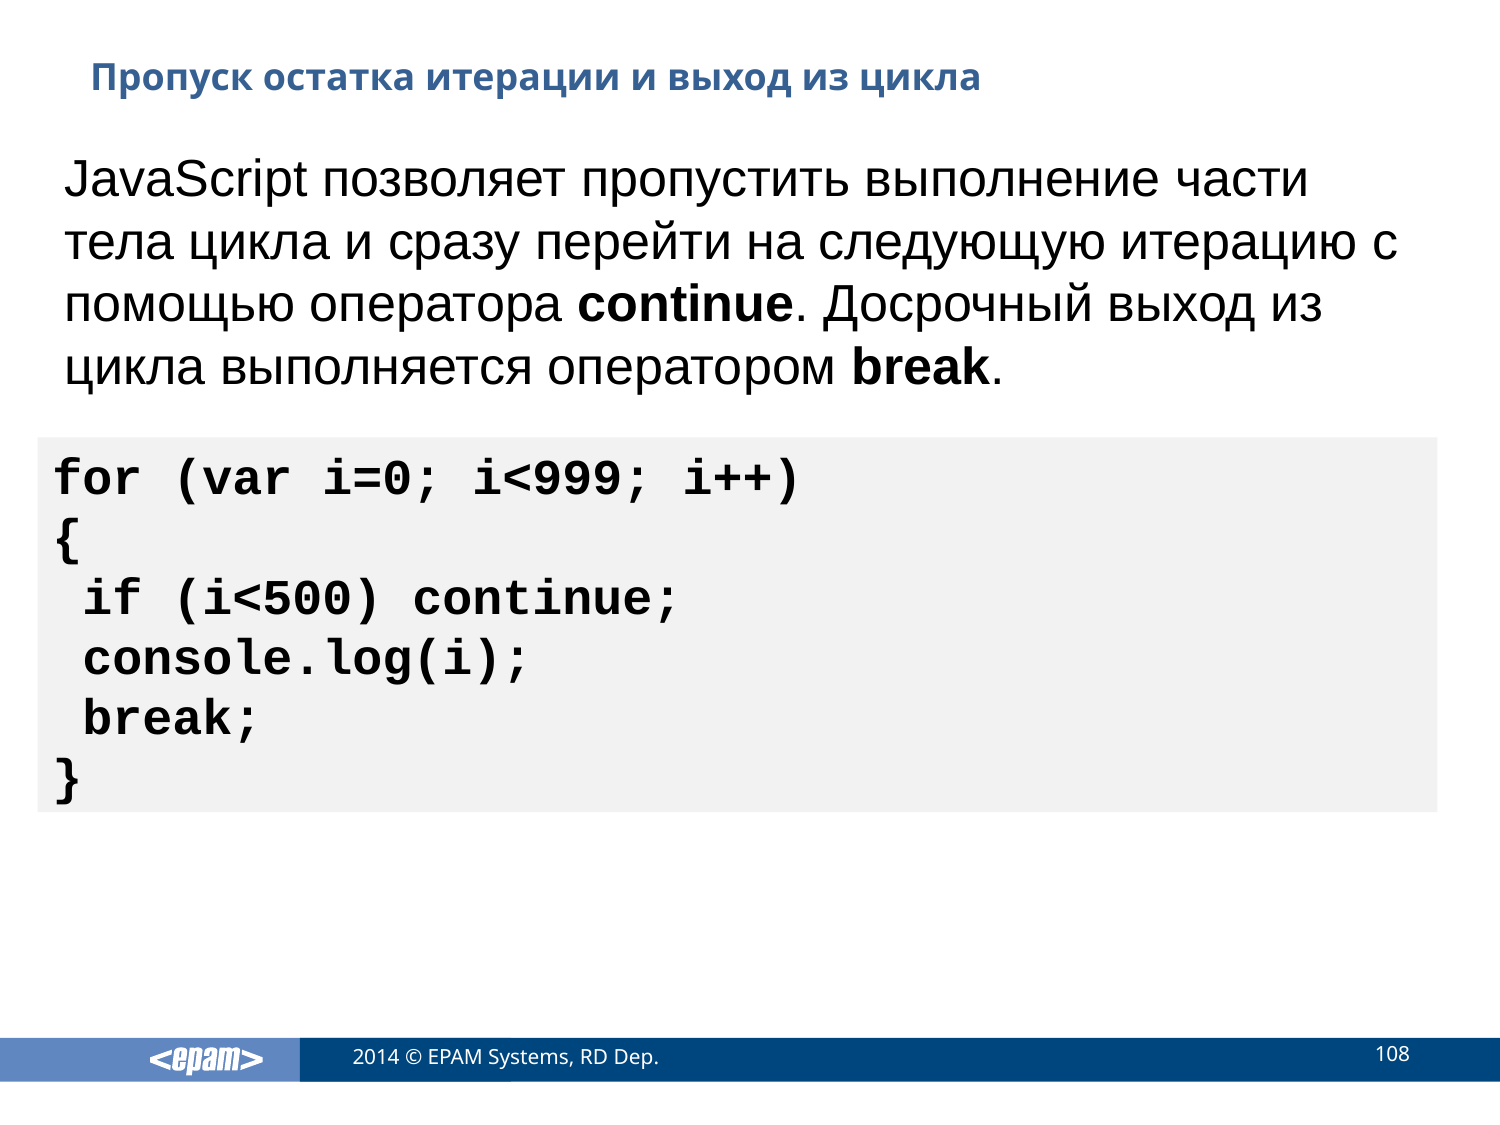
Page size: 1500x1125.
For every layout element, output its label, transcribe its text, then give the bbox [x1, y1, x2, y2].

title Пропуск остатка итерации и выход из цикла [75, 45, 1425, 137]
slide_number 108 [1262, 1025, 1425, 1085]
footer 2014 © EPAM Systems, RD Dep. [337, 1028, 738, 1088]
text_box JavaScript позволяет пропустить выполнение части тела цикла и сразу перейти на следующую итерацию с помощью оператора continue. Досрочный выход из цикла выполняется оператором break. [50, 137, 1438, 403]
text_box for (var i=0; i<999; i++) { if (i<500) continue; console.log(i); break; } [37, 437, 1438, 813]
